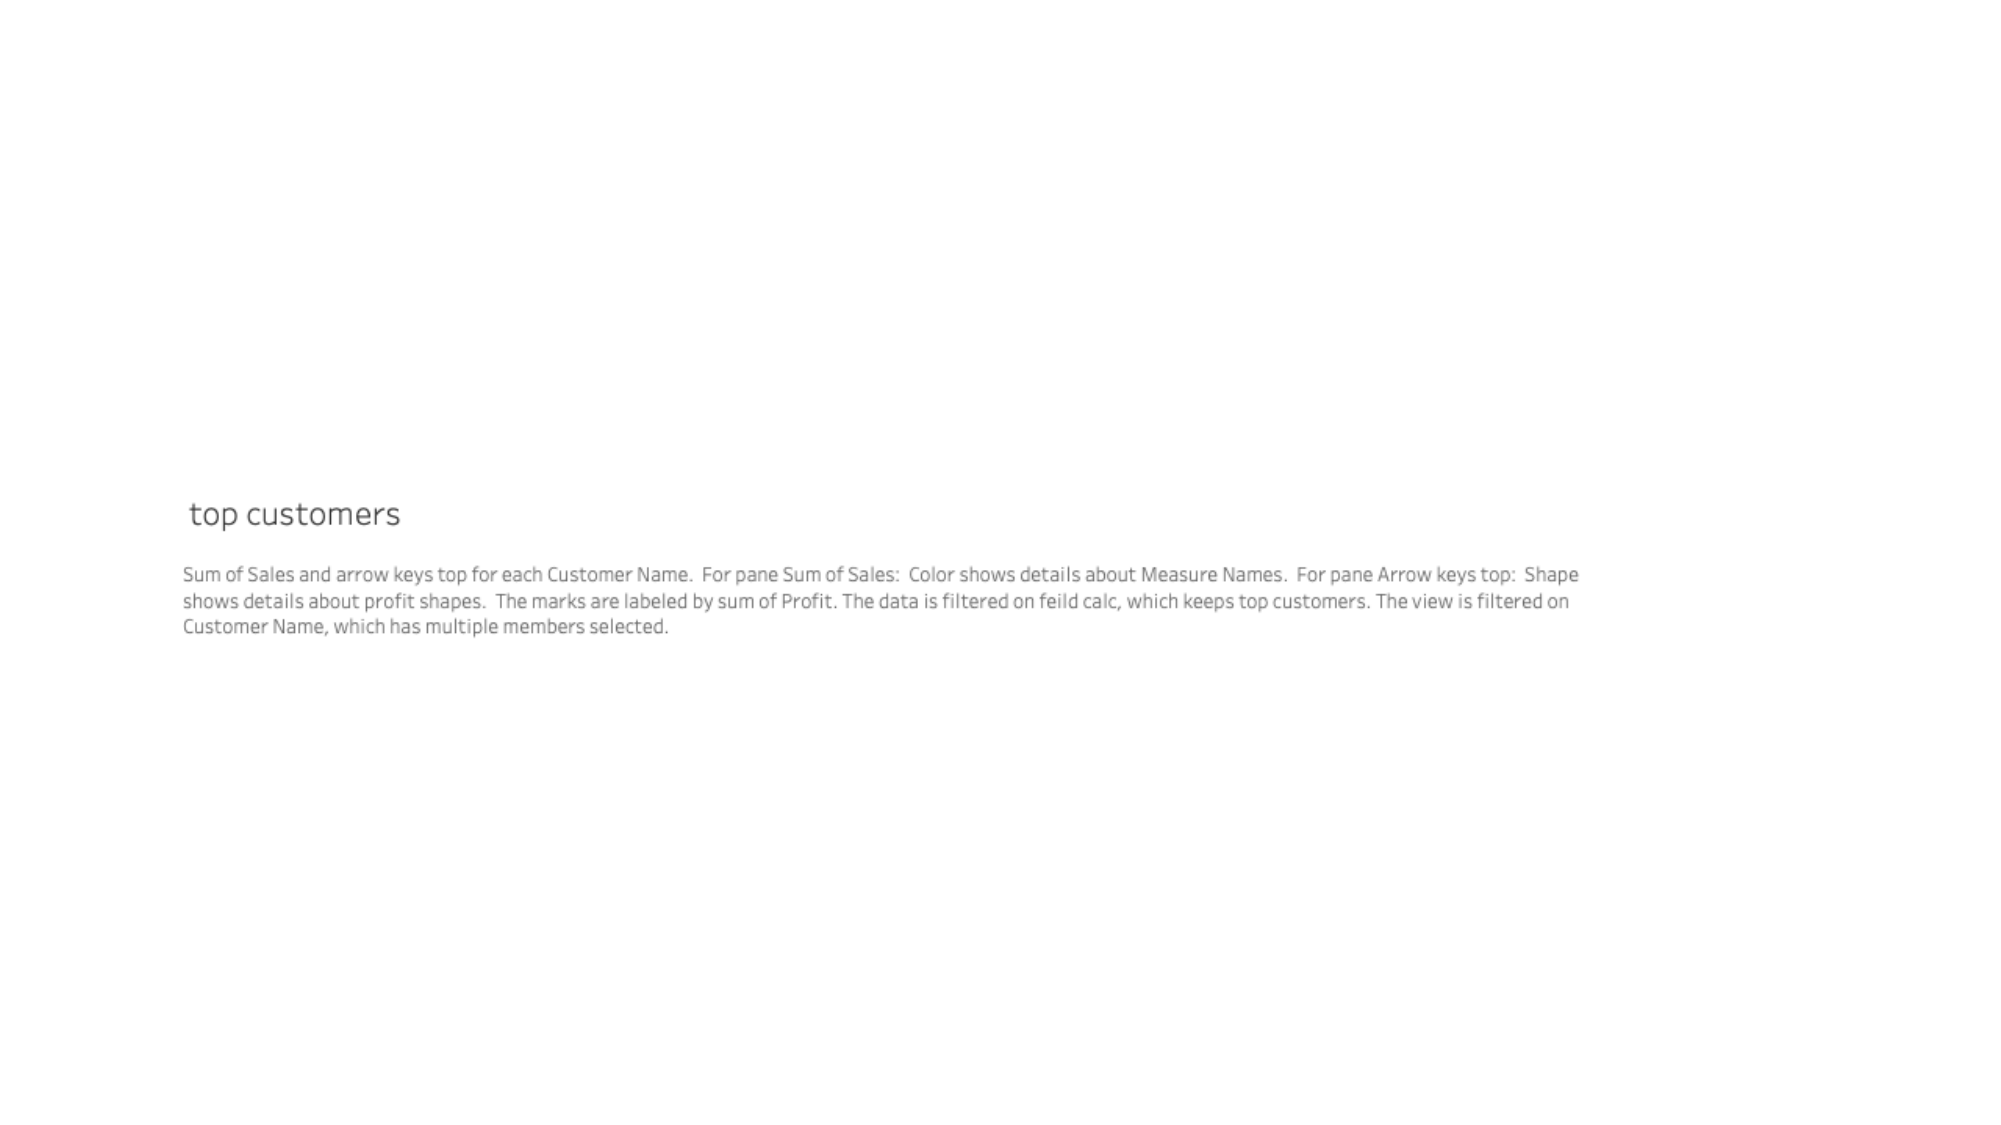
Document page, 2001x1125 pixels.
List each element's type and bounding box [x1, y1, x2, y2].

picture [183, 481, 1817, 643]
